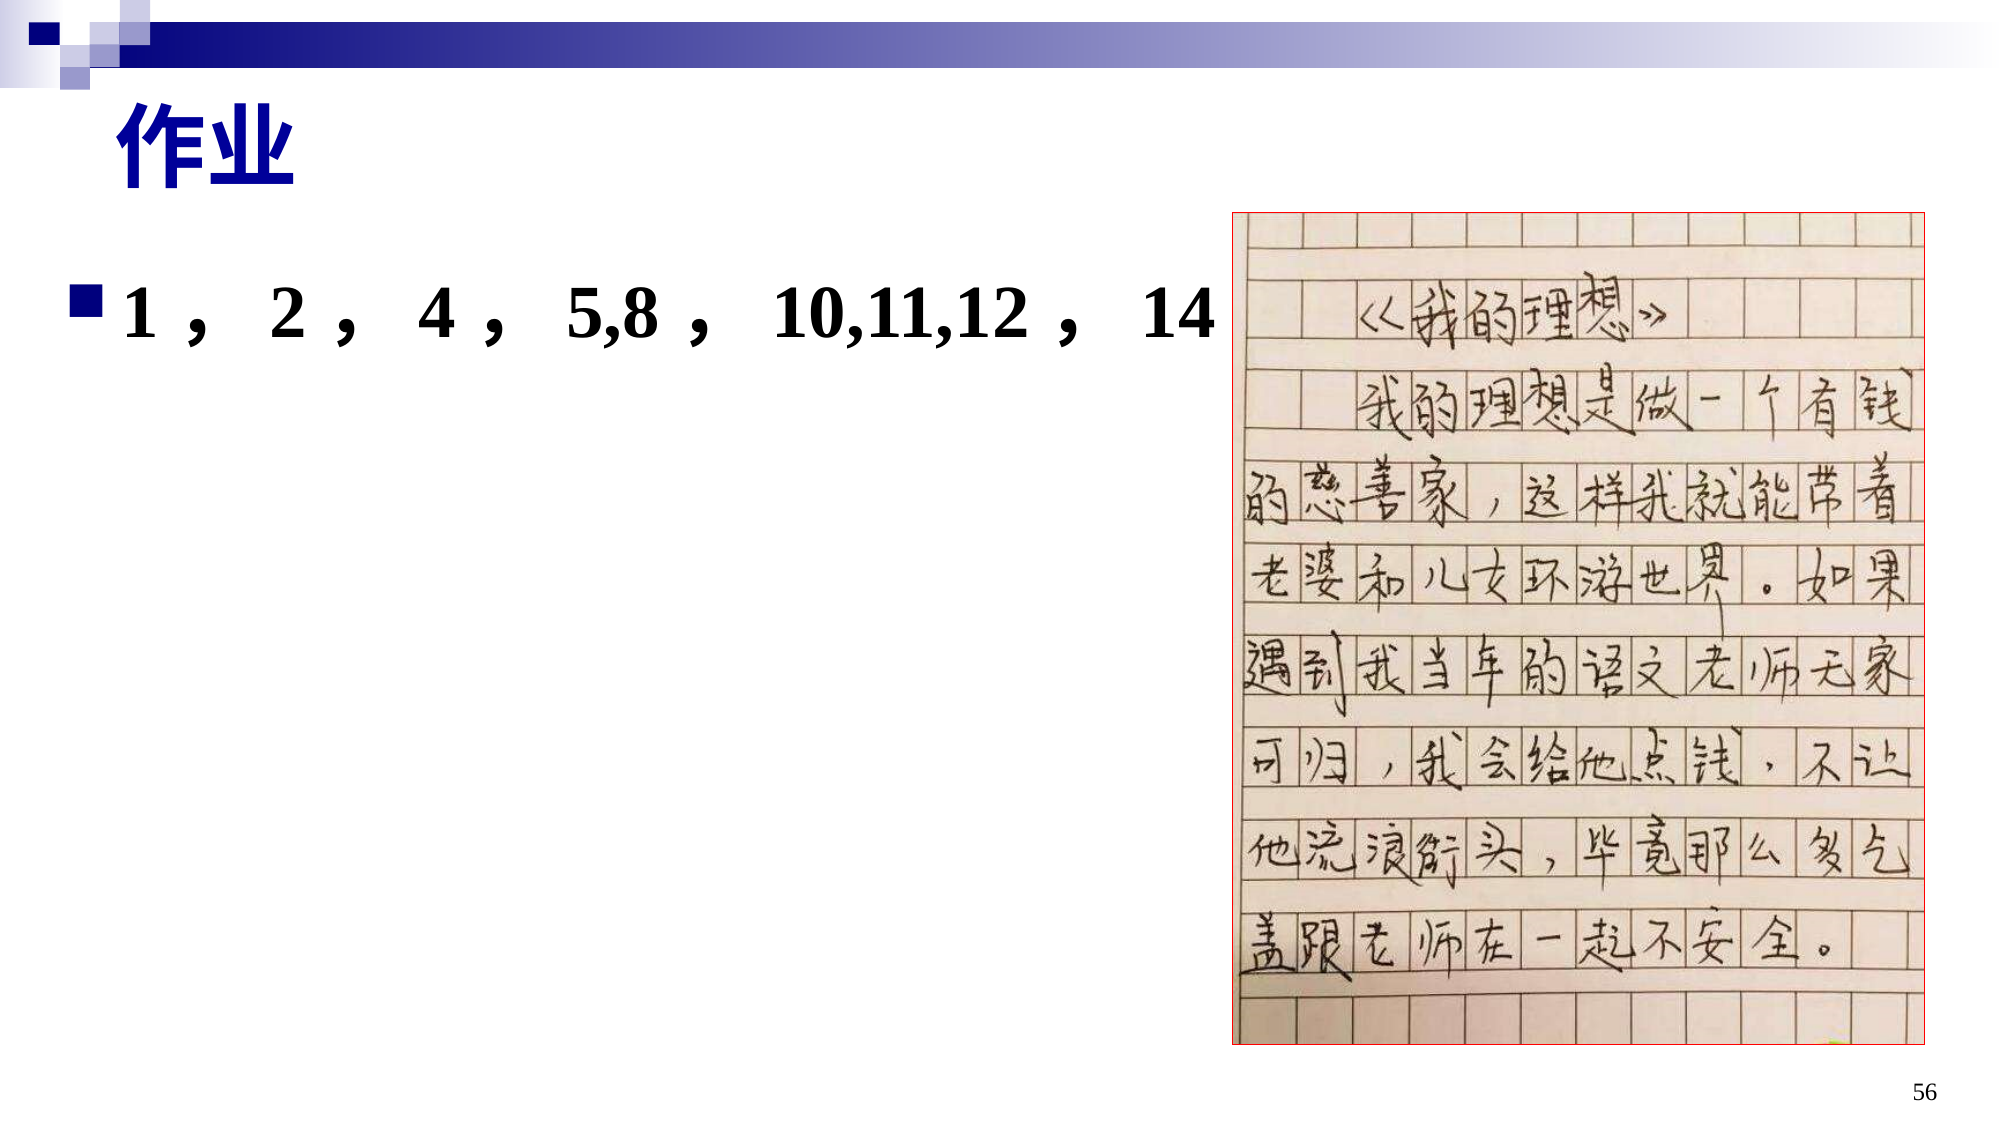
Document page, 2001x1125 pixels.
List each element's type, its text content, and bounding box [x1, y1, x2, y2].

picture [1232, 212, 1925, 1045]
list 1，2，4，5,8，10,11,12，14 [50, 237, 1232, 357]
footer 56 [1883, 1074, 1967, 1113]
title 作业 [99, 75, 1900, 213]
